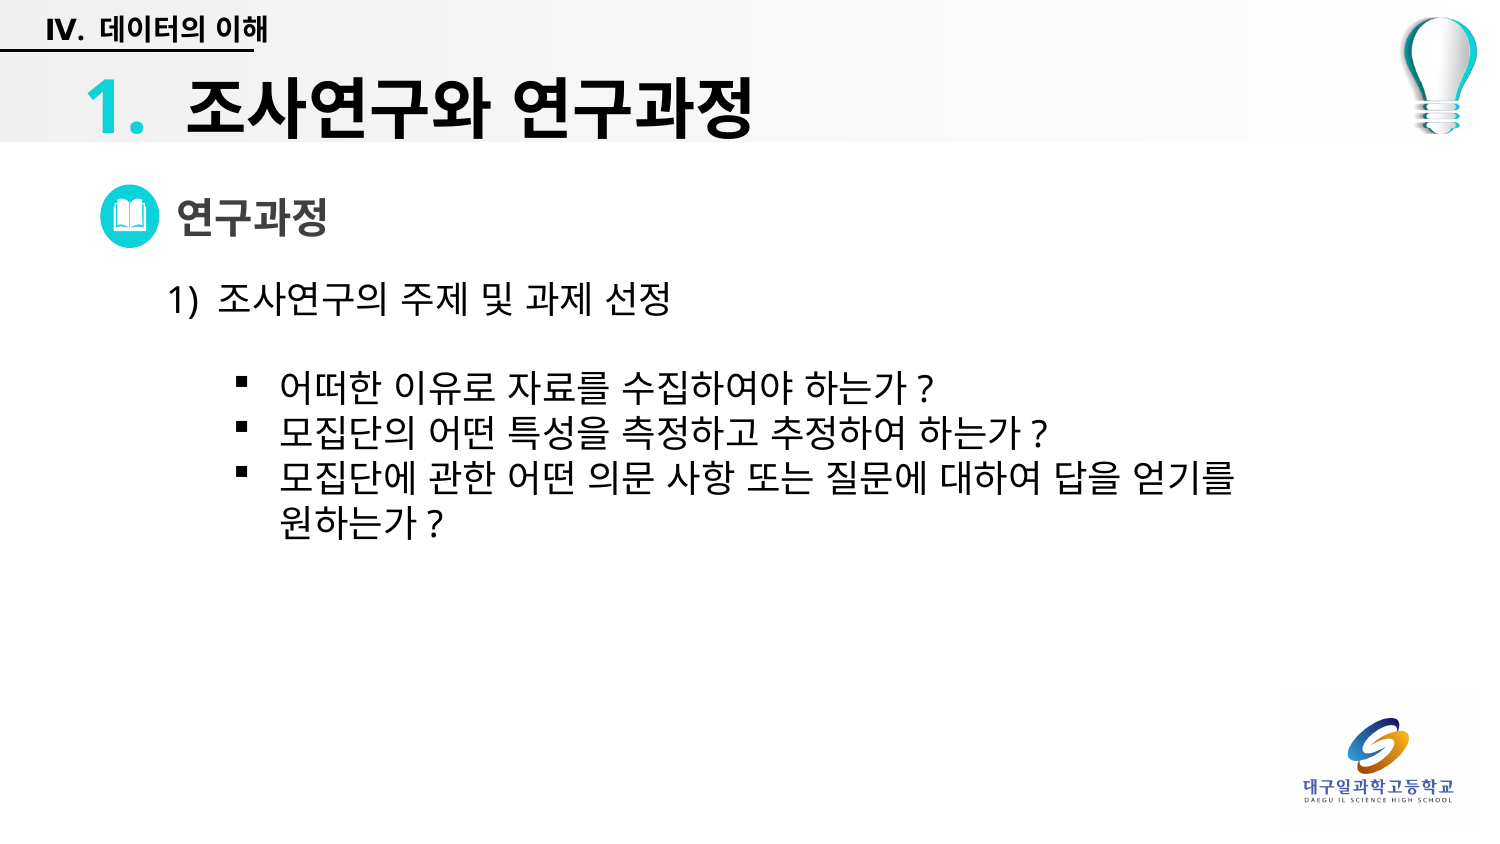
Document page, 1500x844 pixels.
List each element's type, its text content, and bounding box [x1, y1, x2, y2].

picture [1398, 17, 1477, 134]
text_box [100, 184, 160, 249]
text_box 연구과정 [161, 184, 632, 250]
title 1. 조사연구와 연구과정 [29, 71, 939, 136]
text_box 어떠한 이유로 자료를 수집하여야 하는가? 모집단의 어떤 특성을 측정하고 추정하여 하는가? 모집단에 관한 어떤 의문 사항 또는 질문에 대하여 답을 얻기를 원하는가? [218, 357, 1358, 552]
picture [1281, 687, 1475, 833]
text_box Ⅳ. 데이터의 이해 [29, 4, 303, 54]
text_box 1) 조사연구의 주제 및 과제 선정 [151, 268, 689, 329]
